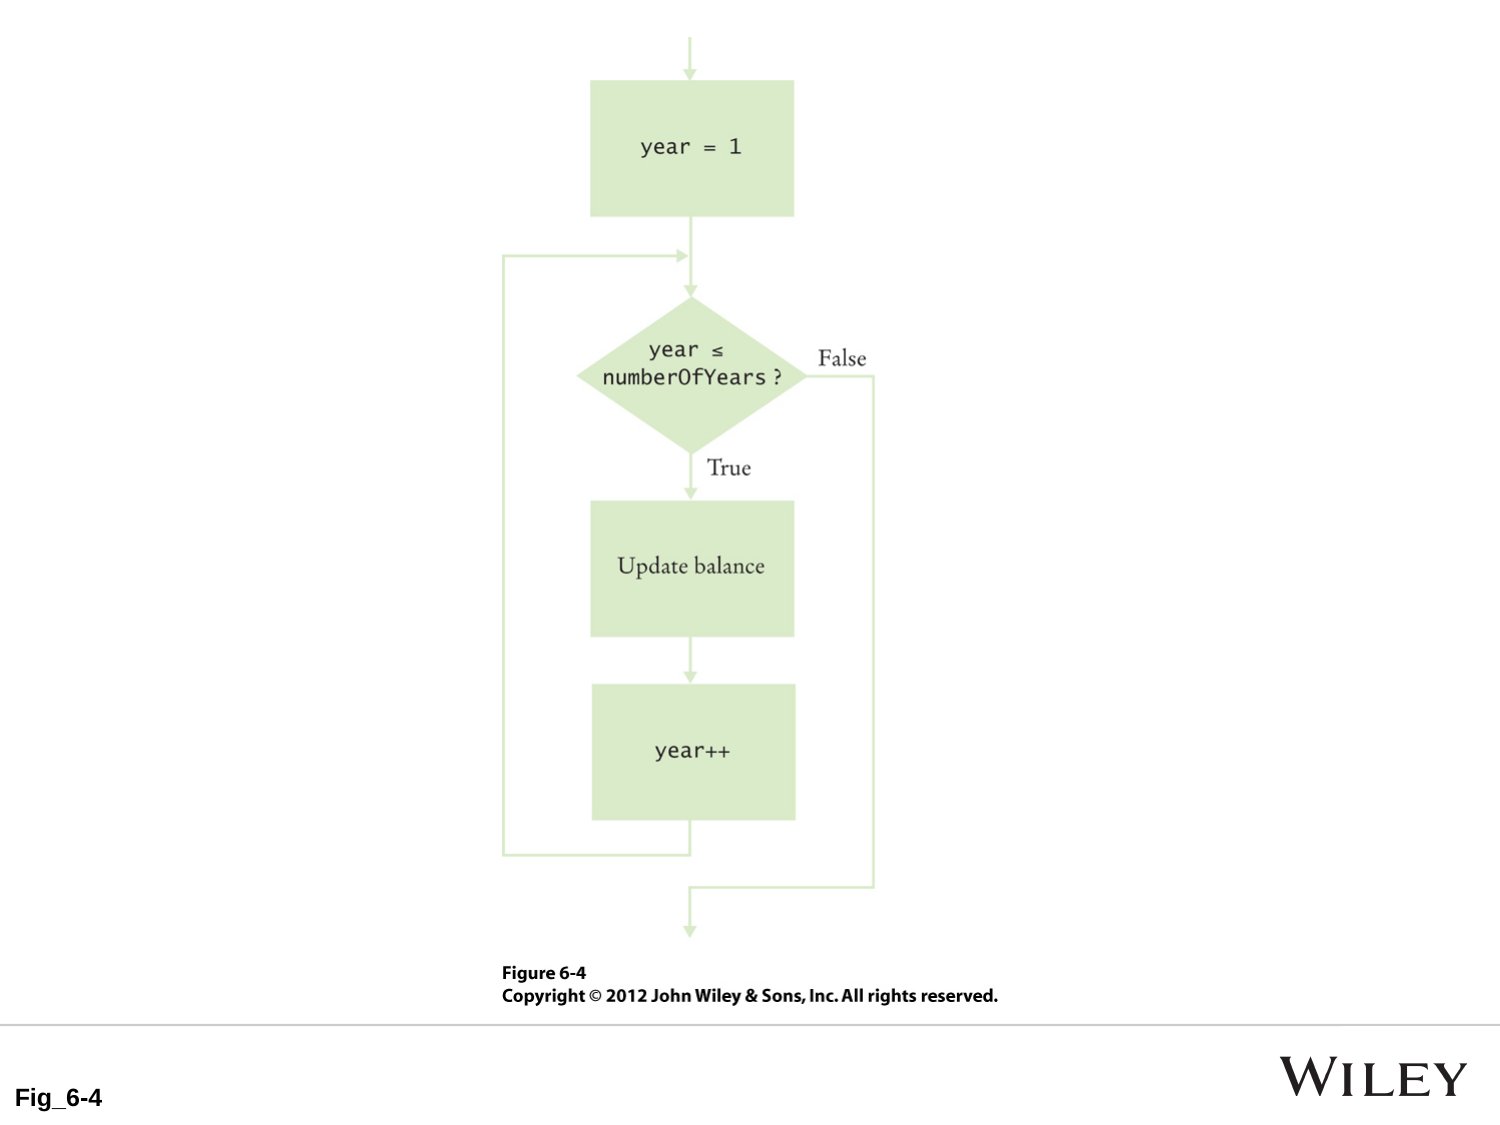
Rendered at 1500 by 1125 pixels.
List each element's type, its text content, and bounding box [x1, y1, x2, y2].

picture [502, 37, 998, 1007]
title Fig_6-4 [0, 1073, 1275, 1125]
